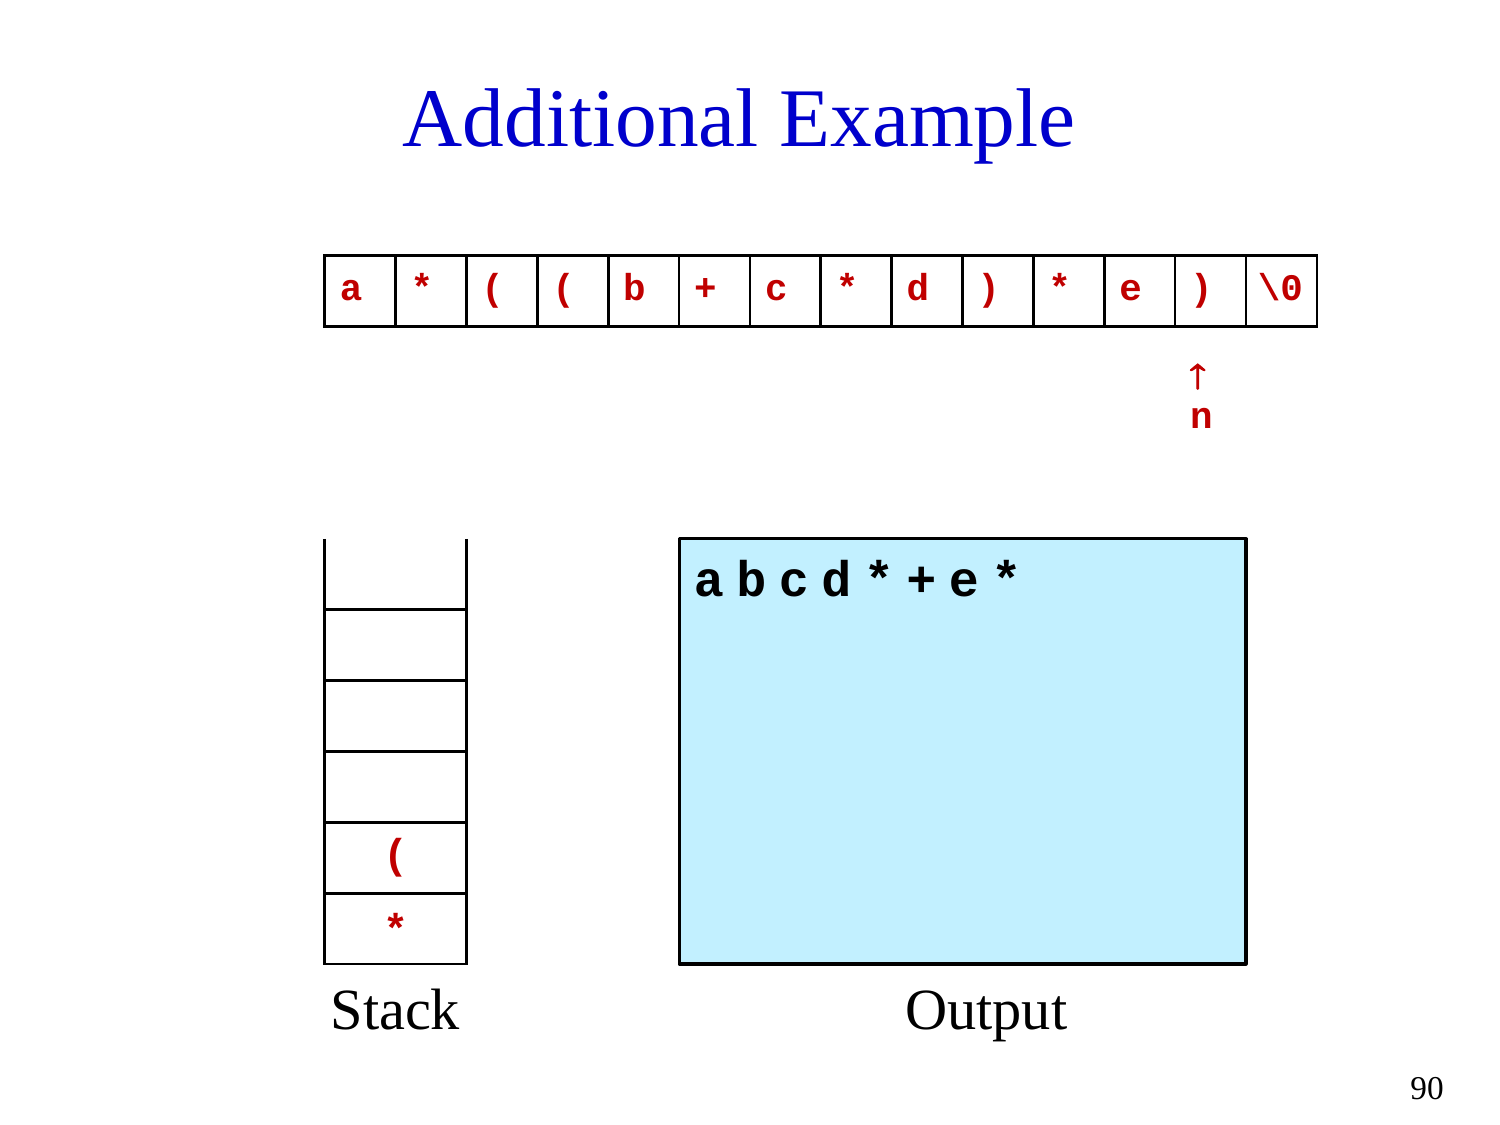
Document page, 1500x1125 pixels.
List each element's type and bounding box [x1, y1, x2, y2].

table_header [893, 257, 961, 325]
table_header [1247, 257, 1316, 325]
table_cell [326, 824, 465, 892]
table_header [468, 257, 536, 325]
table_header [610, 257, 678, 325]
table_cell [326, 611, 465, 679]
table_cell [326, 753, 465, 821]
text_box [679, 538, 1247, 1059]
table_header [964, 257, 1032, 325]
table_header [1176, 257, 1245, 325]
slide_number [1363, 1058, 1460, 1107]
table_cell [326, 682, 465, 750]
table_header [1035, 257, 1103, 325]
title [40, 42, 1459, 185]
table_header [539, 257, 607, 325]
table_header [326, 257, 394, 325]
table_header [326, 539, 465, 608]
table_cell [326, 895, 465, 963]
table_header [751, 257, 819, 325]
table_cell [325, 328, 1317, 468]
table_header [822, 257, 890, 325]
table_header [397, 257, 465, 325]
text_box [301, 964, 491, 1059]
table_header [1106, 257, 1174, 325]
table_header [680, 257, 749, 325]
